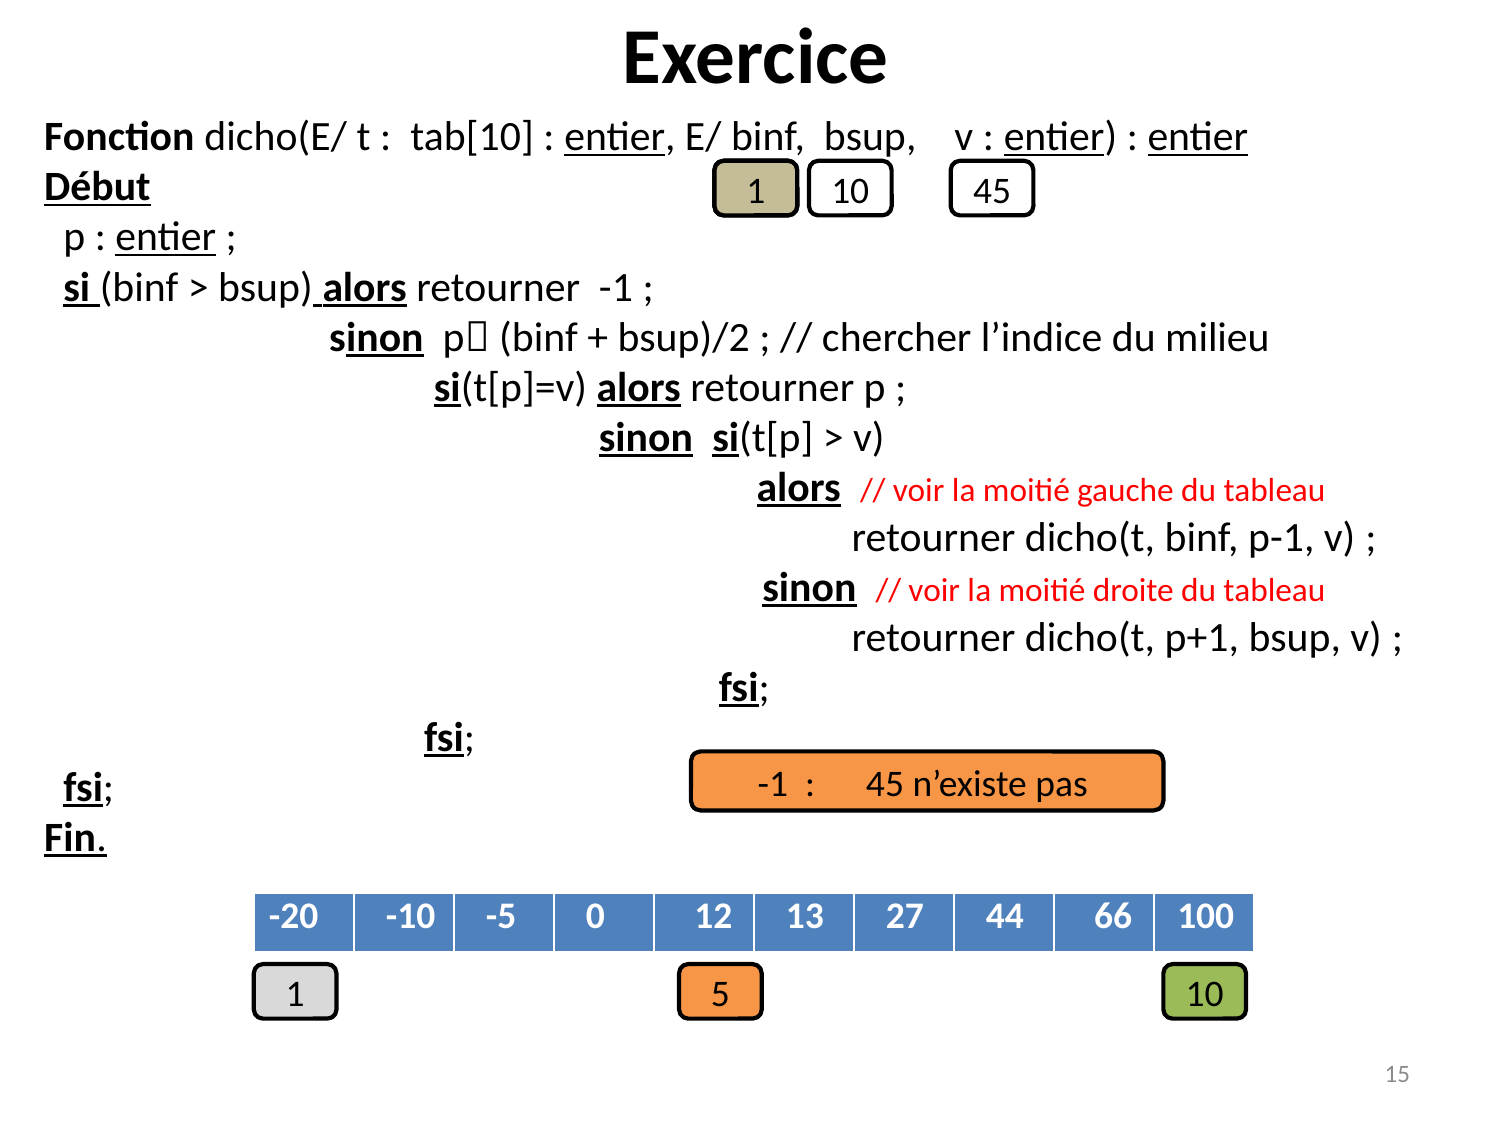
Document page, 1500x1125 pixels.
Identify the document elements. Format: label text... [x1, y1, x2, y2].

slide_number 15 [1074, 1042, 1425, 1103]
table_header -20 [255, 894, 353, 951]
text_box 10 [1161, 961, 1249, 1021]
text_box 5 [676, 961, 764, 1021]
table_header 44 [955, 894, 1053, 951]
table_header 100 [1155, 894, 1253, 951]
table_header 27 [855, 894, 953, 951]
table_header -5 [455, 894, 553, 951]
table_header -10 [355, 894, 453, 951]
title Exercice [29, 0, 1500, 104]
text_box 1 [712, 158, 800, 218]
text_box 45 [948, 158, 1036, 218]
table_header 0 [555, 894, 653, 951]
table_header 12 [655, 894, 753, 951]
text_box Fonction dicho(E/ t : tab[10] : entier, E/ binf, bsup, v : entier) : entier Début p : entier ; si (binf > bsup) alors retourner -1 ; sinon p (binf + bsup)/2 ; // chercher l’indice du milieu si(t[p]=v) alors retourner p ; sinon si(t[p] > v) alors // voir la moitié gauche du tableau retourner dicho(t, binf, p-1, v) ; sinon // voir la moitié droite du tableau retourner dicho(t, p+1, bsup, v) ; fsi; fsi; fsi; Fin. [29, 101, 1477, 867]
table_header 13 [755, 894, 853, 951]
text_box -1 : 45 n’existe pas [688, 749, 1166, 813]
table_header 66 [1055, 894, 1153, 951]
text_box 10 [806, 158, 894, 218]
text_box 1 [251, 961, 339, 1021]
